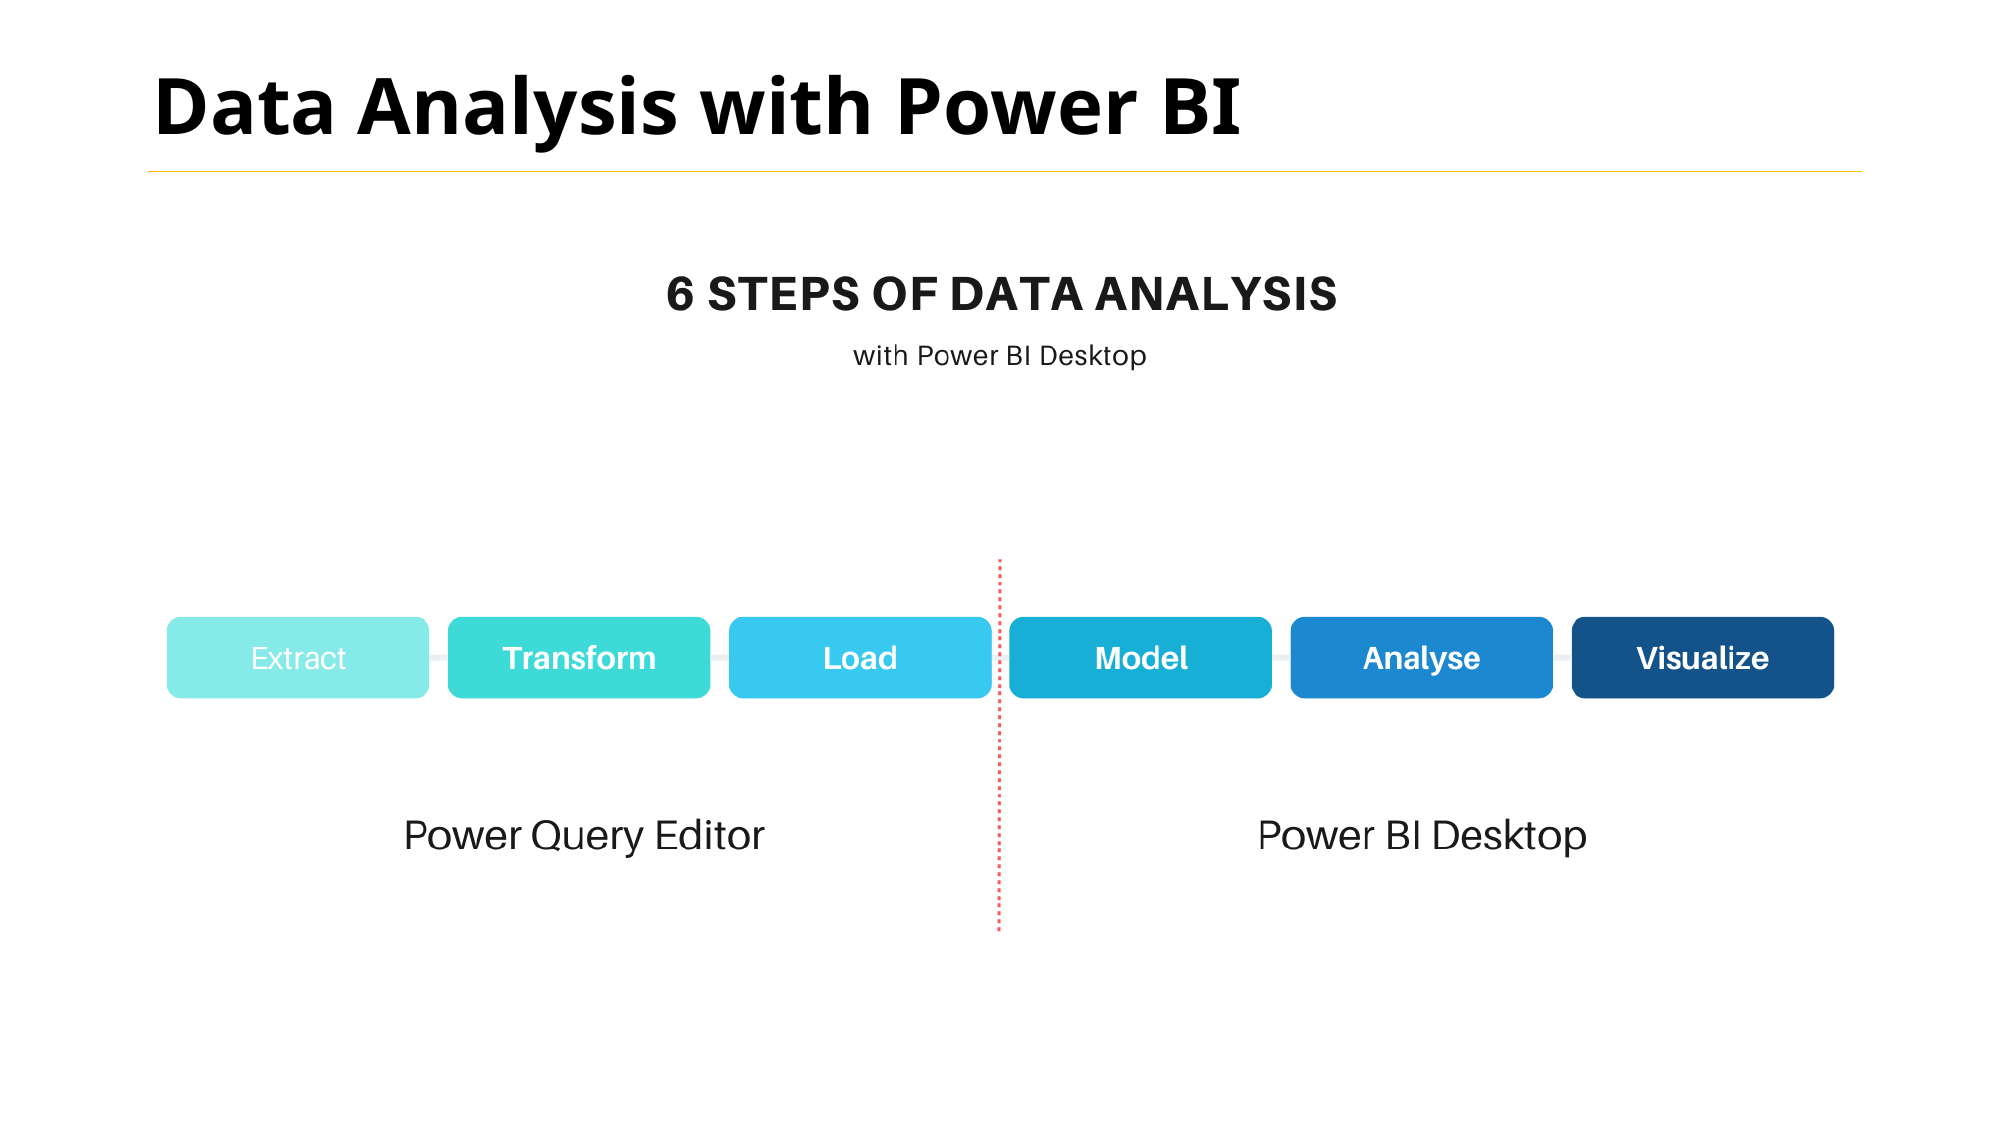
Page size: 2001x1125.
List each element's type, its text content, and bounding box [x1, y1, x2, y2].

picture [58, 227, 1942, 1014]
title Data Analysis with Power BI [137, 59, 1863, 160]
